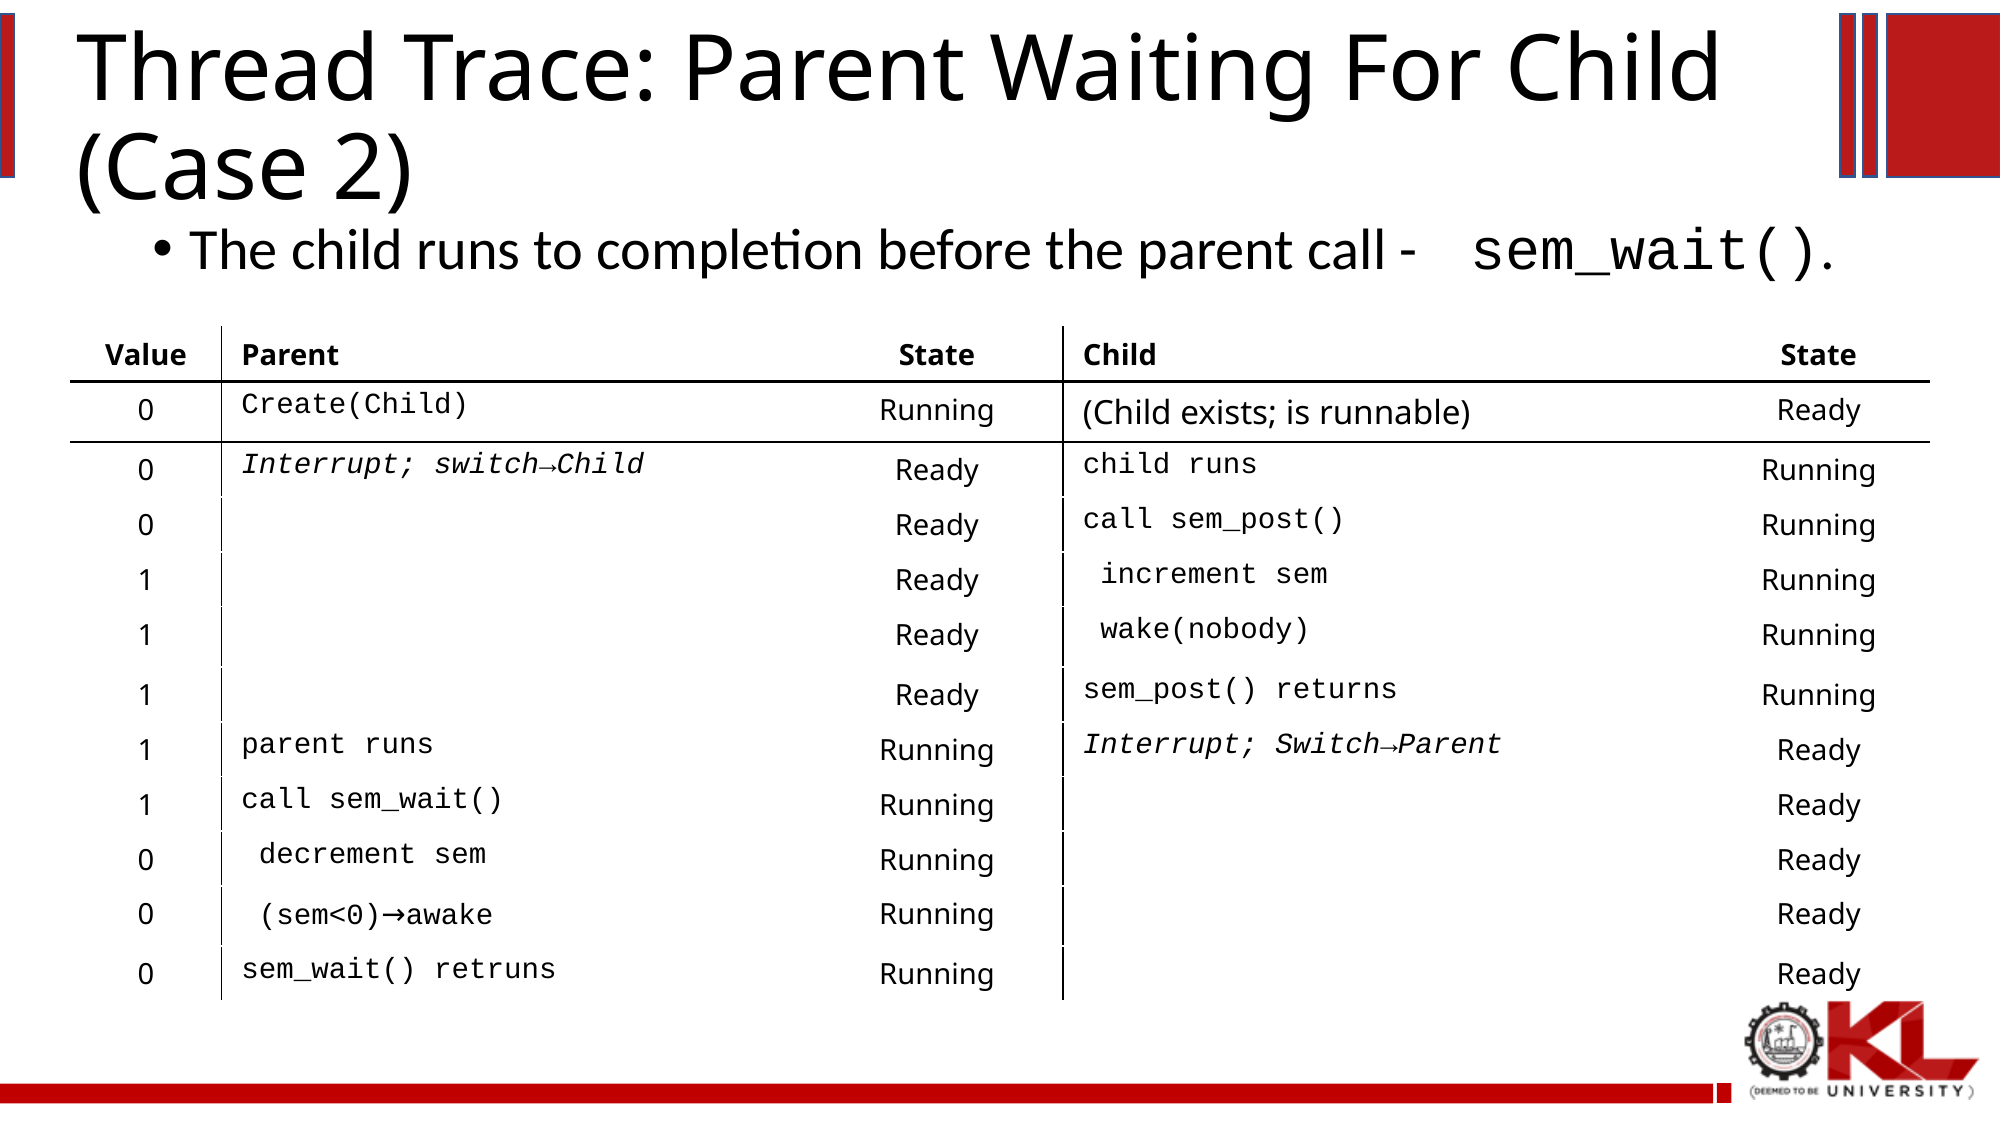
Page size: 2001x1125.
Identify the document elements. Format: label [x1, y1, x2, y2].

text_box [0, 0, 2000, 1104]
